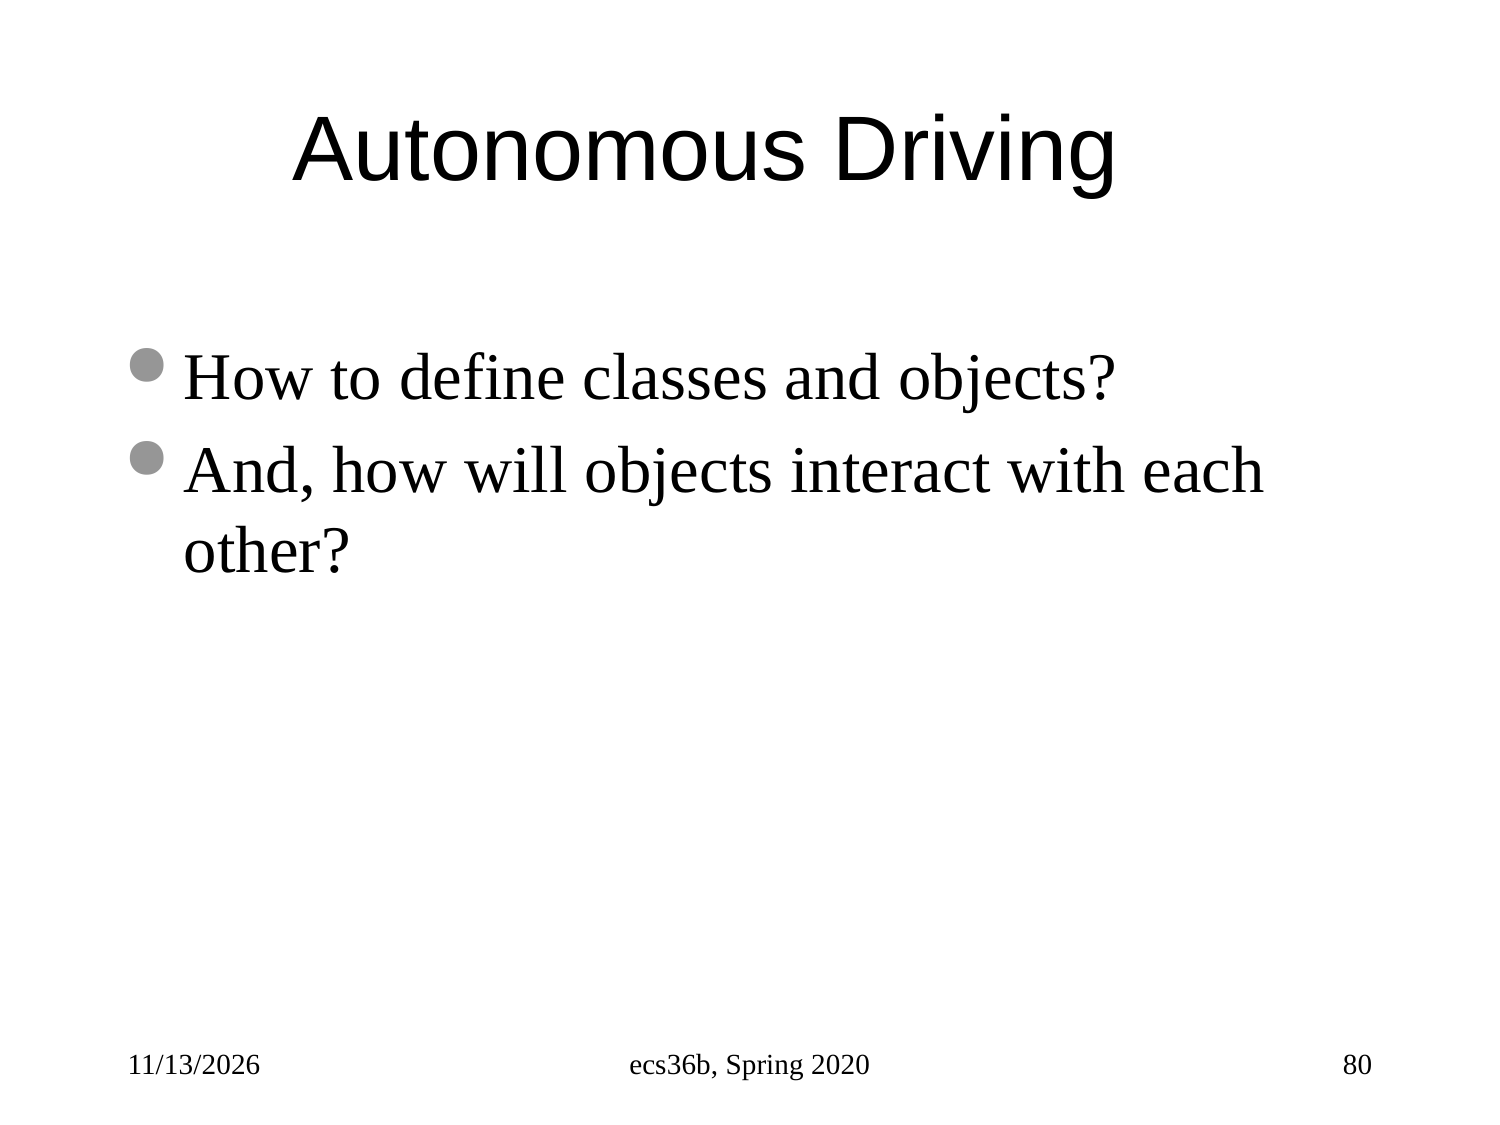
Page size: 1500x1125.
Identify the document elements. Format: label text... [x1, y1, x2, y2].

footer ecs36b, Spring 2020 [512, 1024, 988, 1101]
slide_number 80 [1074, 1024, 1388, 1101]
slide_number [112, 1024, 426, 1101]
title Autonomous Driving [187, 49, 1226, 238]
list How to define classes and objects? And, how will objects interact with each other? [112, 324, 1388, 1000]
